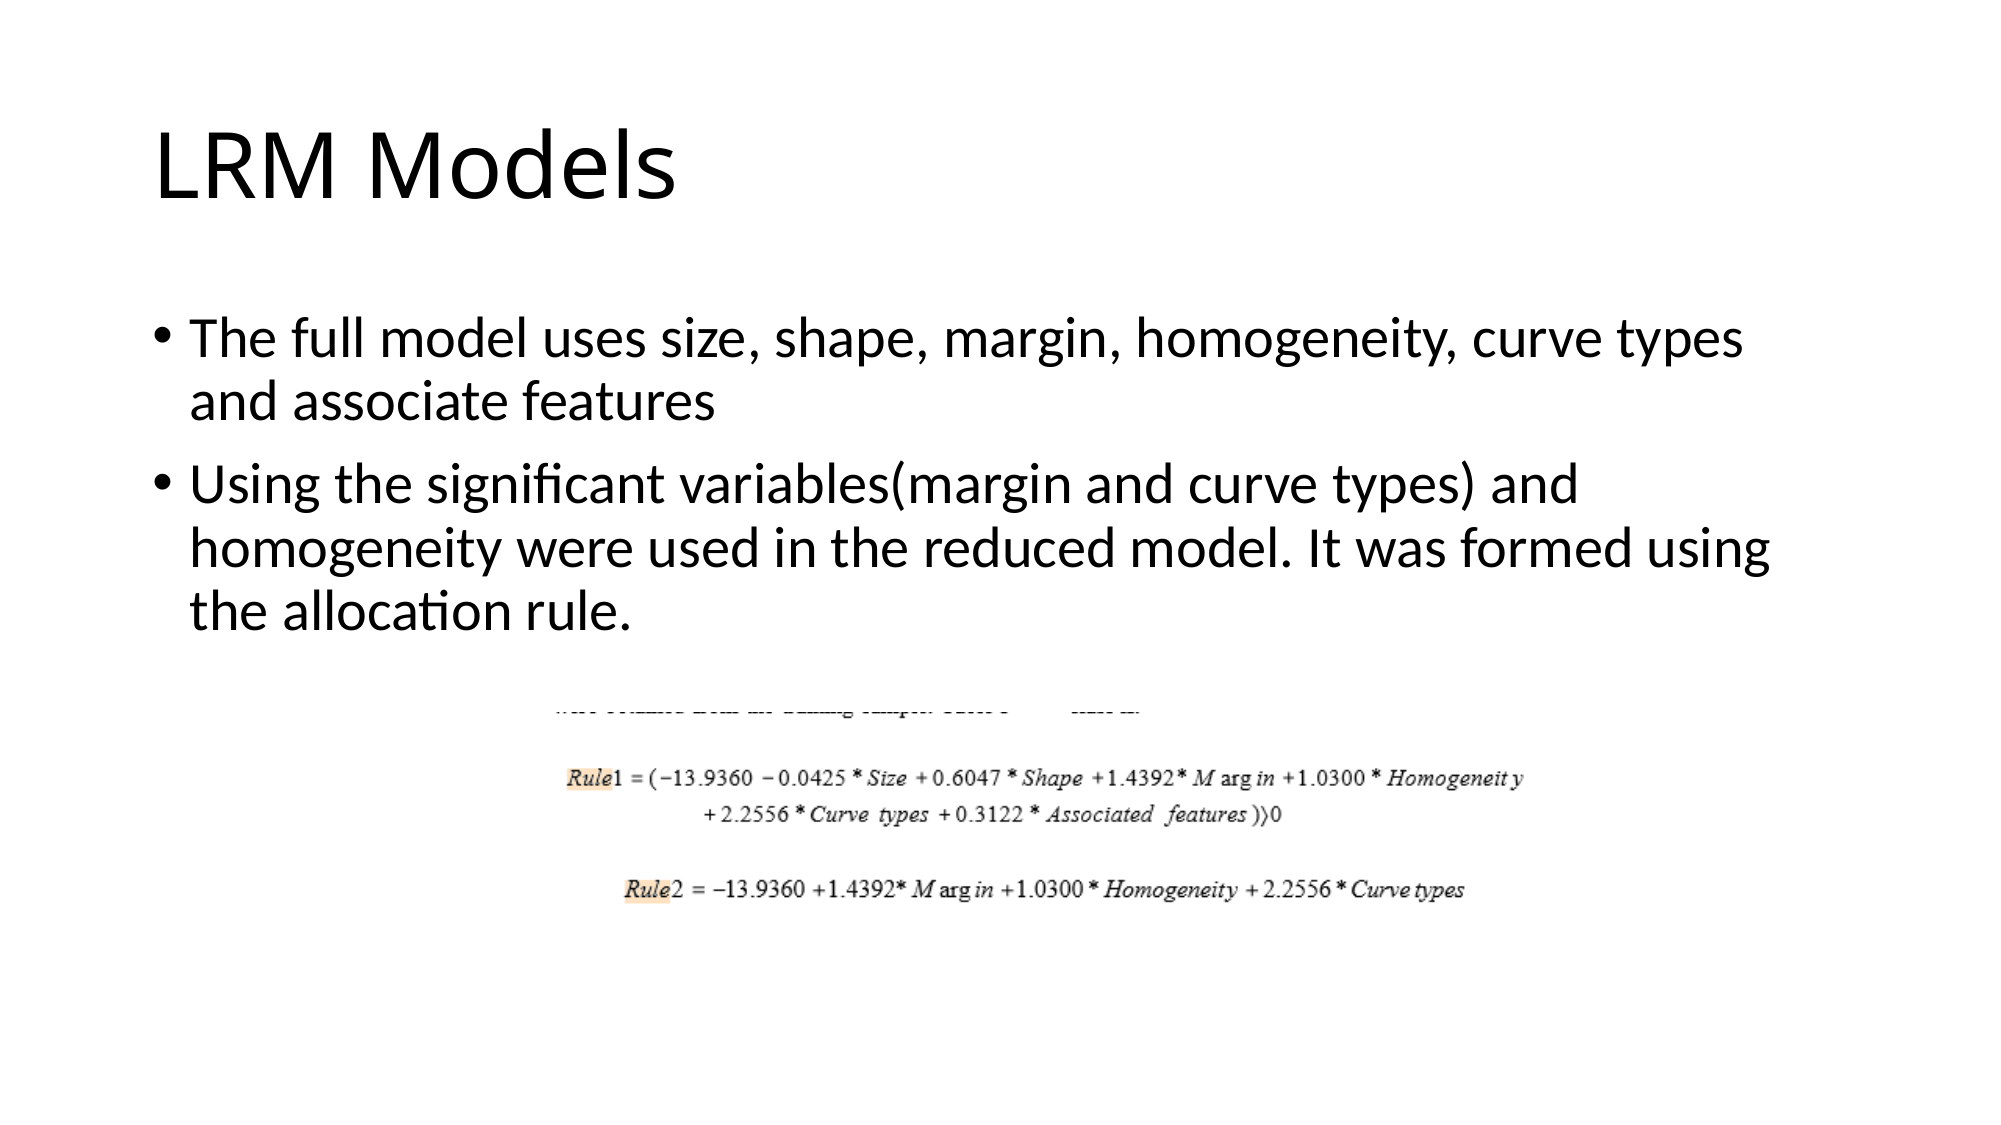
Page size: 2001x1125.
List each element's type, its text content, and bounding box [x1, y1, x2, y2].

list The full model uses size, shape, margin, homogeneity, curve types and associate features Using the significant variables(margin and curve types) and homogeneity were used in the reduced model. It was formed using the allocation rule. [137, 299, 1863, 1014]
title LRM Models [137, 59, 1863, 278]
picture [511, 712, 1585, 929]
